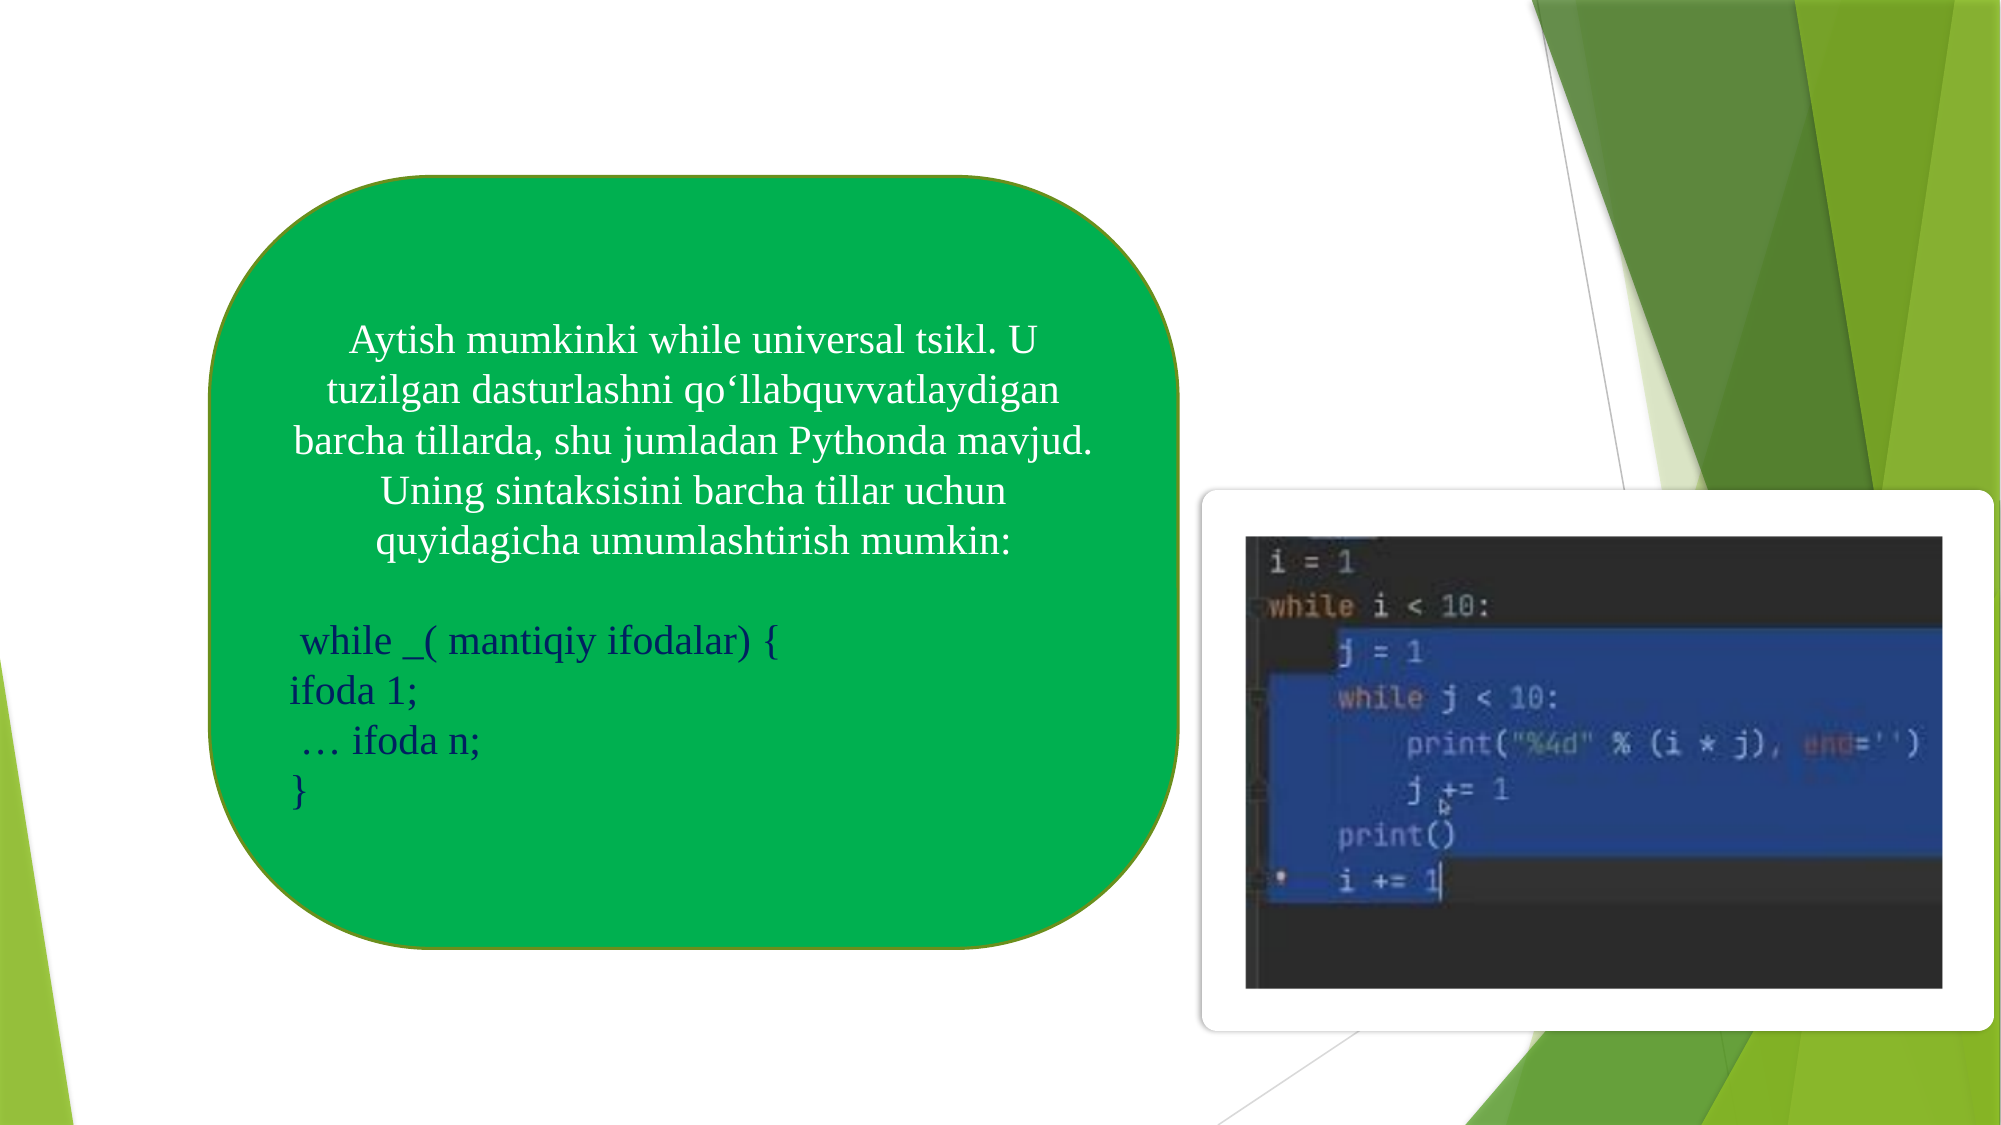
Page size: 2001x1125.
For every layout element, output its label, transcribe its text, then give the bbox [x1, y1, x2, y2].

picture [1232, 521, 1963, 1001]
text_box Aytish mumkinki while universal tsikl. U tuzilgan dasturlashni qo‘llabquvvatlaydigan barcha tillarda, shu jumladan Pythonda mavjud. Uning sintaksisini barcha tillar uchun quyidagicha umumlashtirish mumkin: while _( mantiqiy ifodalar) { ifoda 1; … ifoda n; } [207, 174, 1180, 950]
